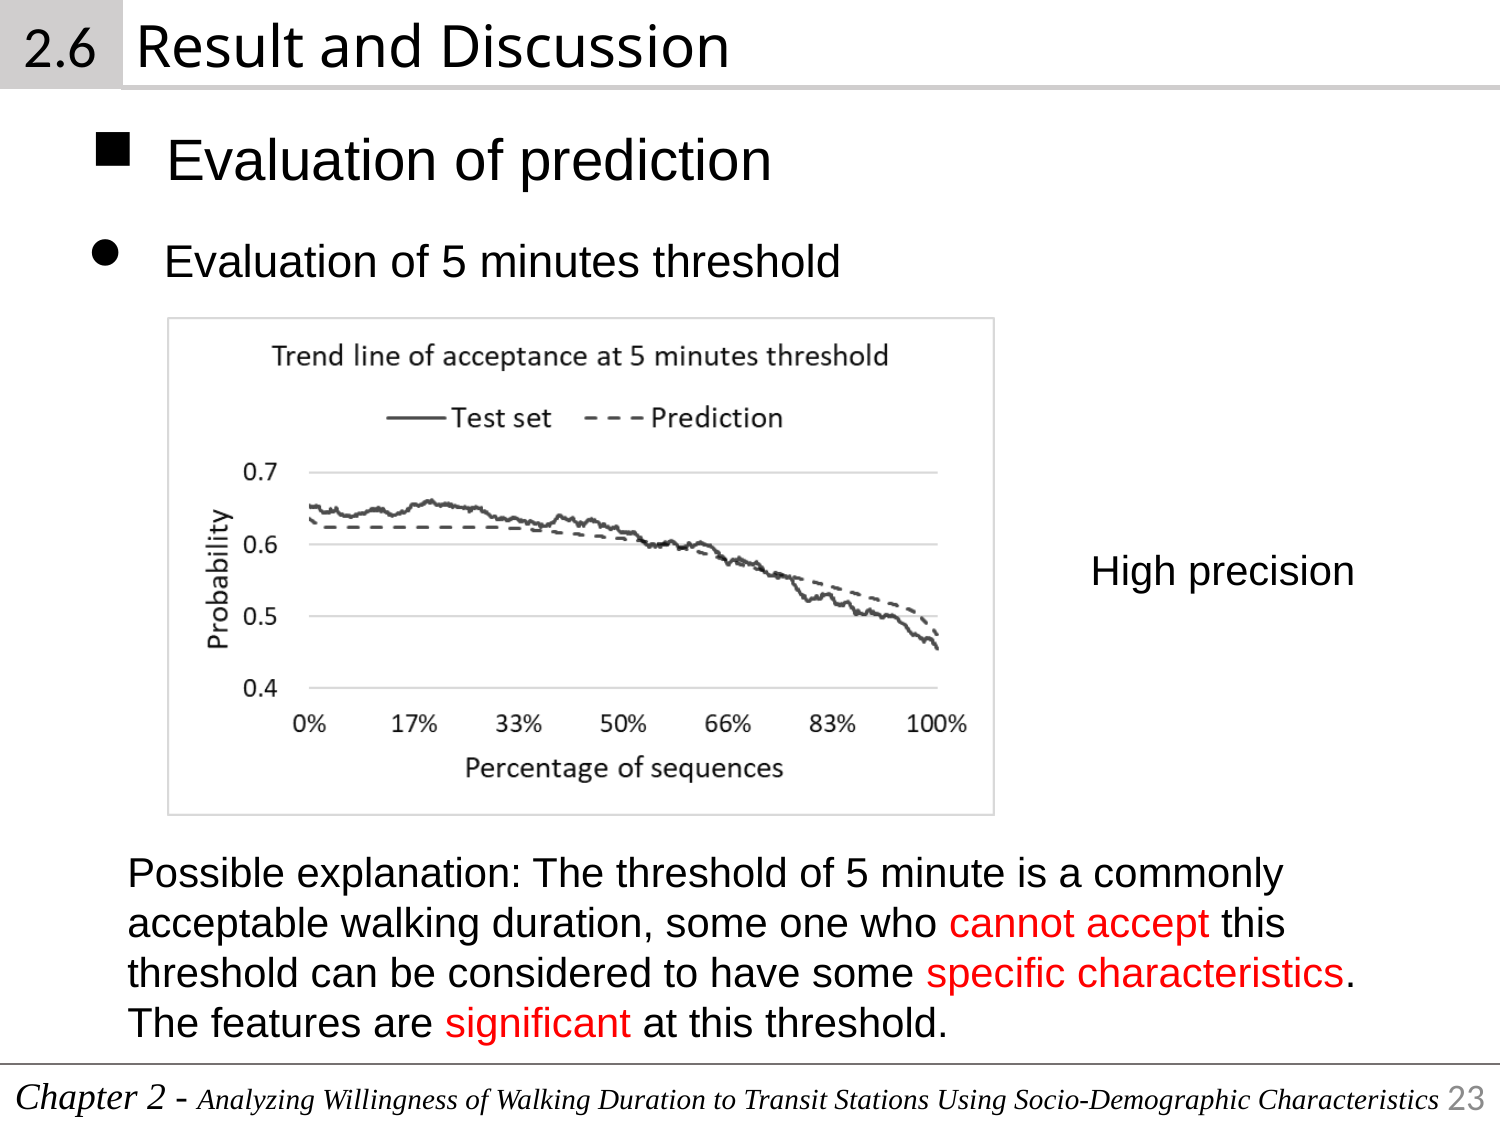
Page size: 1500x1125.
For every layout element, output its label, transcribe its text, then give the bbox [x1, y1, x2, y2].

picture [167, 317, 995, 816]
slide_number 23 [1162, 1065, 1500, 1125]
text_box Possible explanation: The threshold of 5 minute is a commonly acceptable walking duration, some one who cannot accept this threshold can be considered to have some specific characteristics. The features are significant at this threshold. [112, 838, 1388, 1054]
text_box Evaluation of 5 minutes threshold [73, 223, 870, 294]
text_box Chapter 2 - Analyzing Willingness of Walking Duration to Transit Stations Using Socio-Demographic Characteristics [0, 1065, 1162, 1125]
text_box 2.6 [0, 0, 121, 87]
text_box High precision [1075, 536, 1371, 601]
text_box Result and Discussion [121, 1, 1500, 85]
text_box Evaluation of prediction [76, 114, 789, 200]
